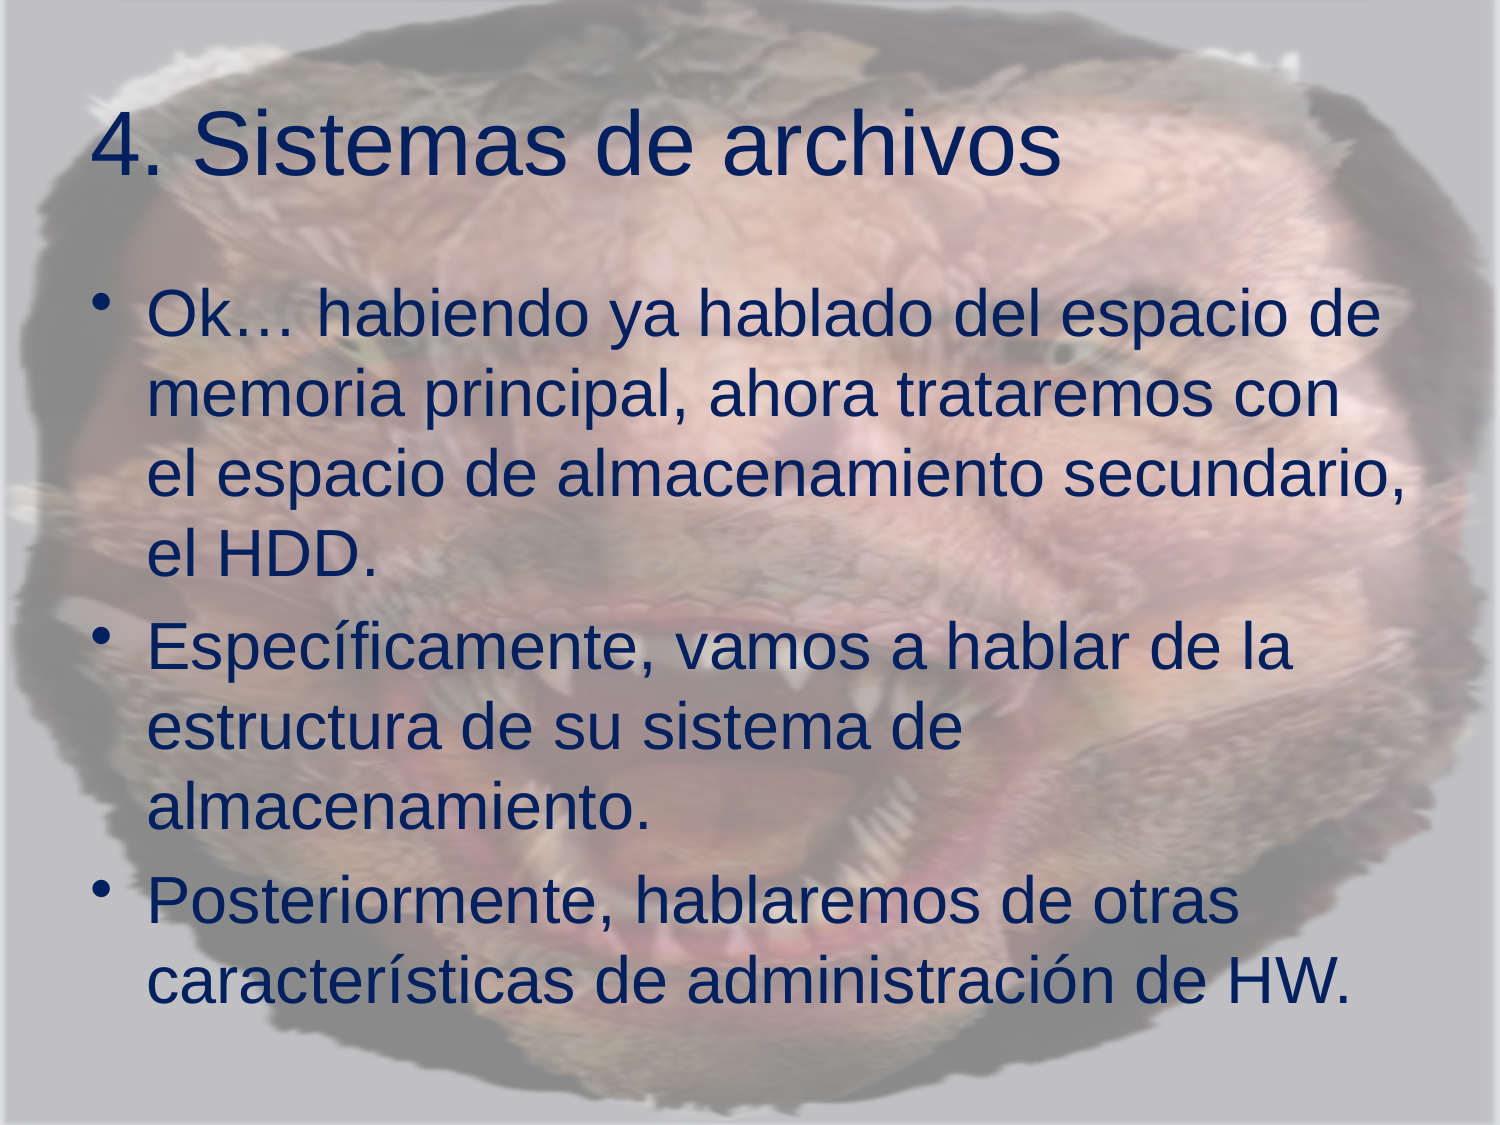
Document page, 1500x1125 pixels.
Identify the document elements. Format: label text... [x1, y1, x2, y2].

title 4. Sistemas de archivos [75, 45, 1425, 233]
list Ok… habiendo ya hablado del espacio de memoria principal, ahora trataremos con el espacio de almacenamiento secundario, el HDD. Específicamente, vamos a hablar de la estructura de su sistema de almacenamiento. Posteriormente, hablaremos de otras características de administración de HW. [75, 262, 1425, 1005]
